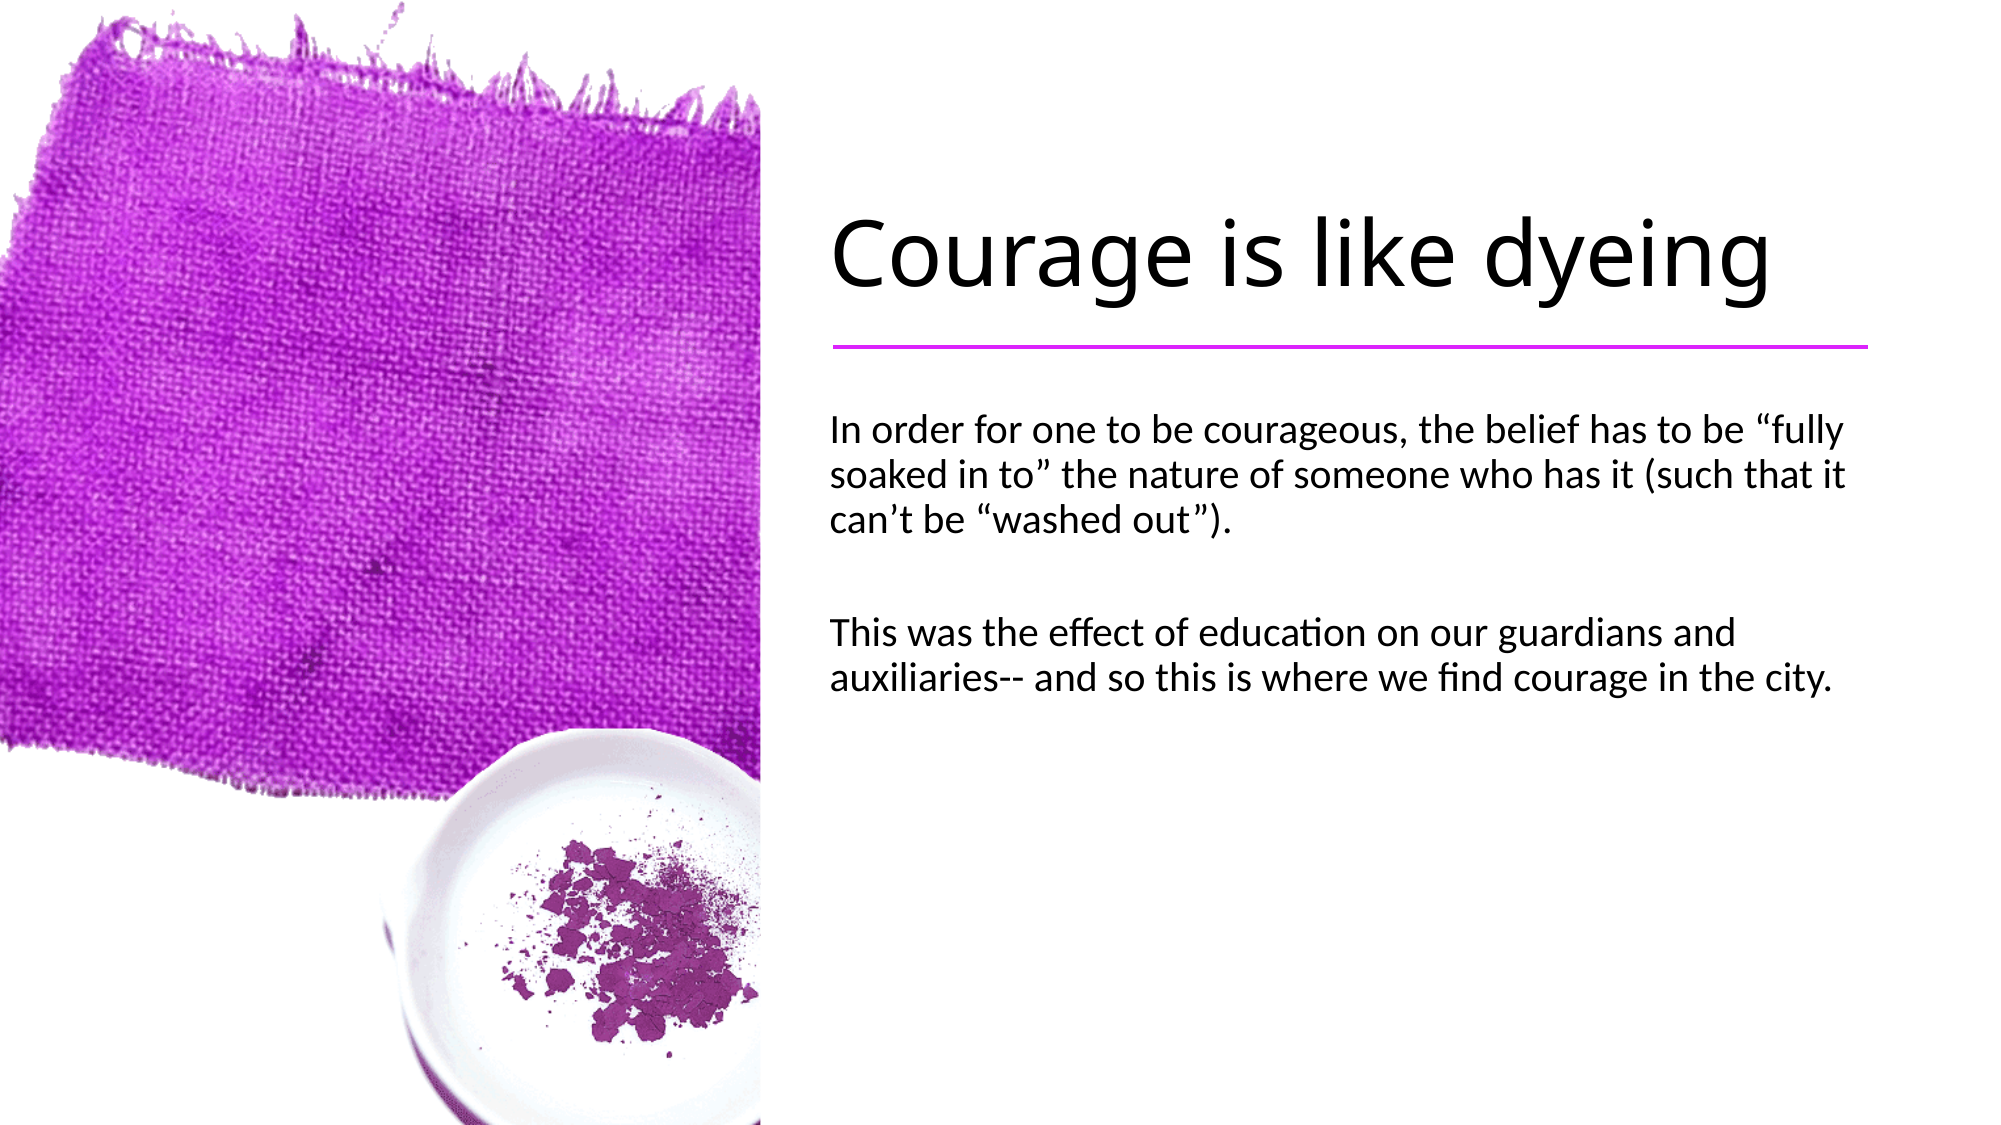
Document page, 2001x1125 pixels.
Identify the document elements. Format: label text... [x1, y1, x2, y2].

text_box In order for one to be courageous, the belief has to be “fully soaked in to” the nature of someone who has it (such that it can’t be “washed out”). This was the effect of education on our guardians and auxiliaries-- and so this is where we find courage in the city. [814, 399, 1895, 1021]
title Courage is like dyeing [814, 103, 1895, 315]
picture [0, 0, 761, 1125]
